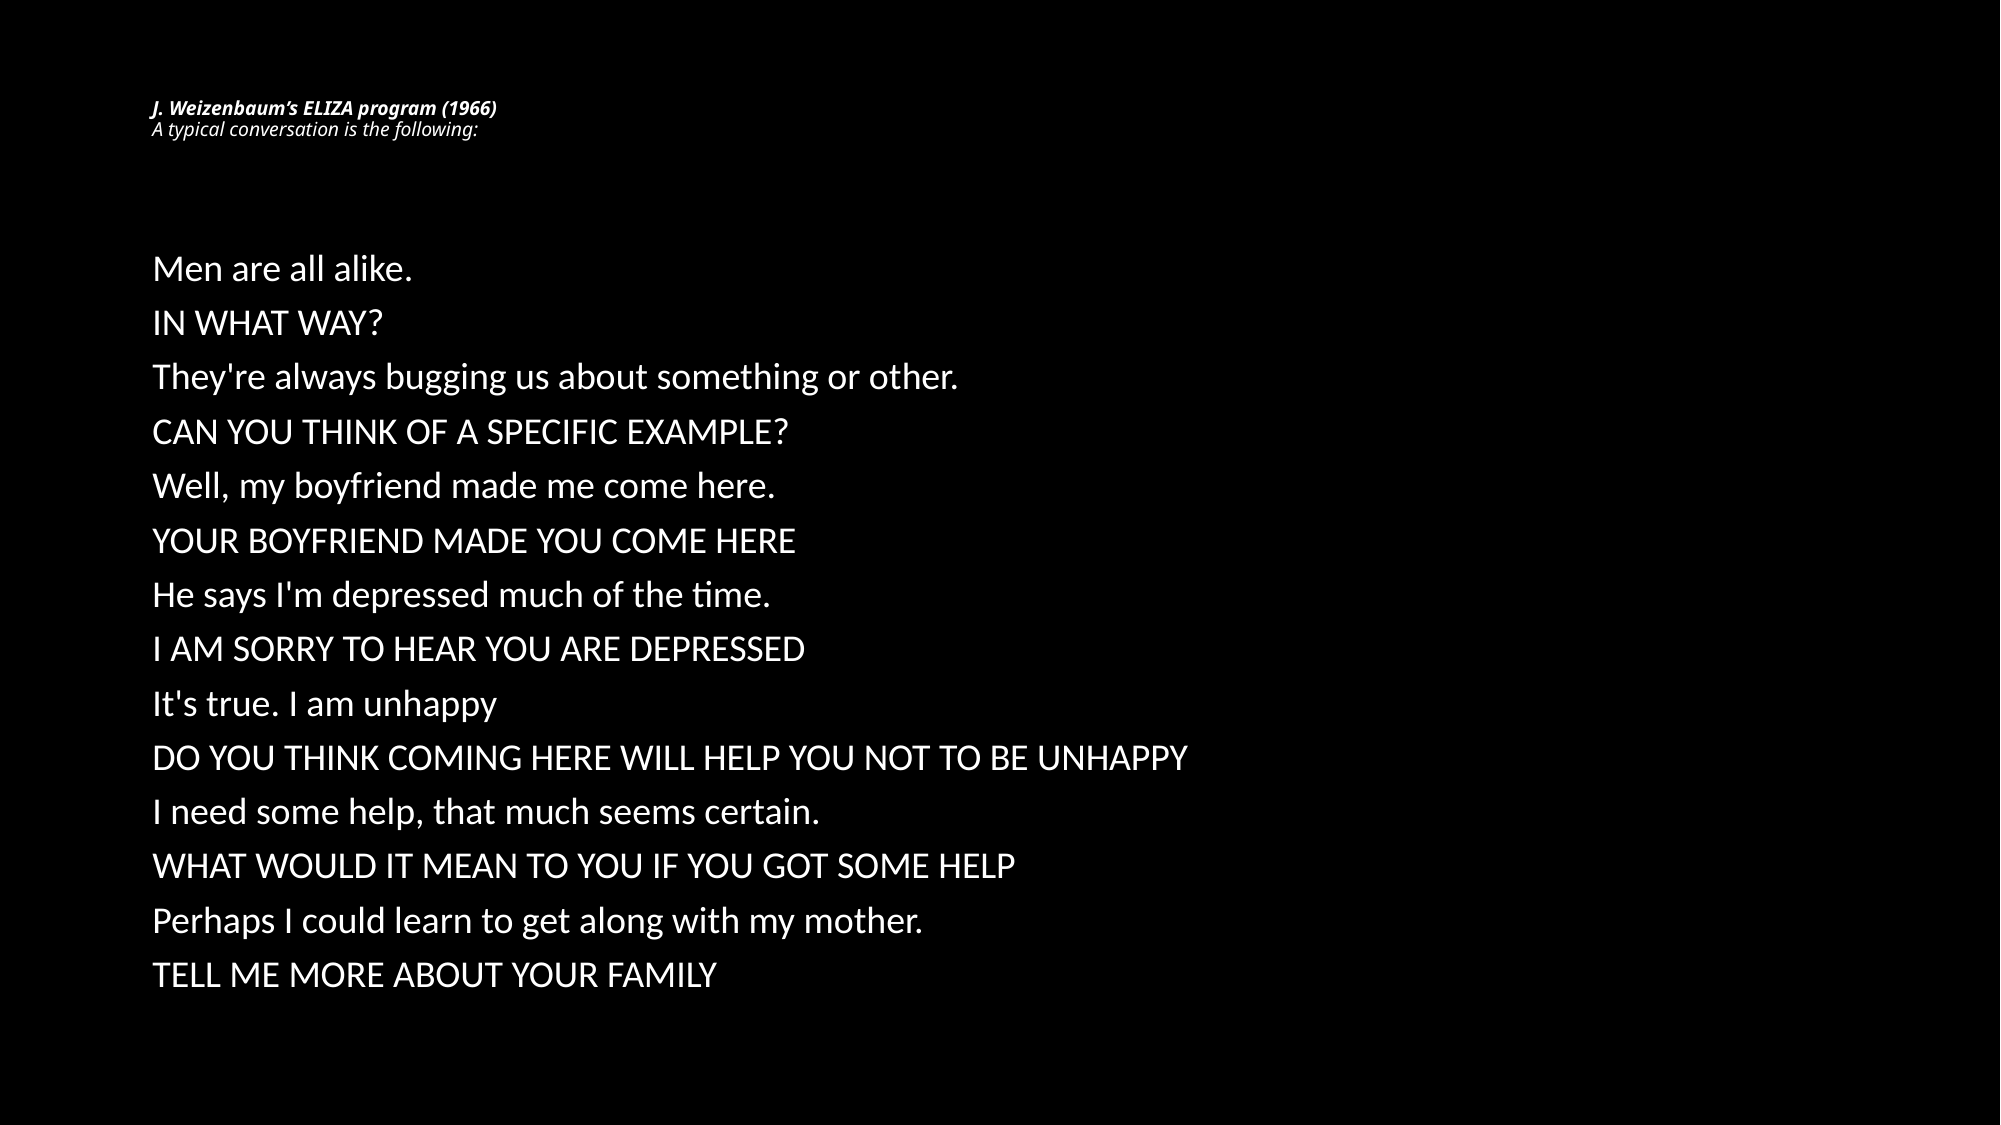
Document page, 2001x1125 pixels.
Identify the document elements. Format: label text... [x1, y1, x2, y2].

title J J. Weizenbaum’s ELIZA program (1966) A typical conversation is the following: [137, 59, 1798, 173]
list Men are all alike. IN WHAT WAY? They're always bugging us about something or other. CAN YOU THINK OF A SPECIFIC EXAMPLE? Well, my boyfriend made me come here. YOUR BOYFRIEND MADE YOU COME HERE He says I'm depressed much of the time. I AM SORRY TO HEAR YOU ARE DEPRESSED It's true. I am unhappy DO YOU THINK COMING HERE WILL HELP YOU NOT TO BE UNHAPPY I need some help, that much seems certain. WHAT WOULD IT MEAN TO YOU IF YOU GOT SOME HELP Perhaps I could learn to get along with my mother. TELL ME MORE ABOUT YOUR FAMILY [137, 241, 1861, 1010]
